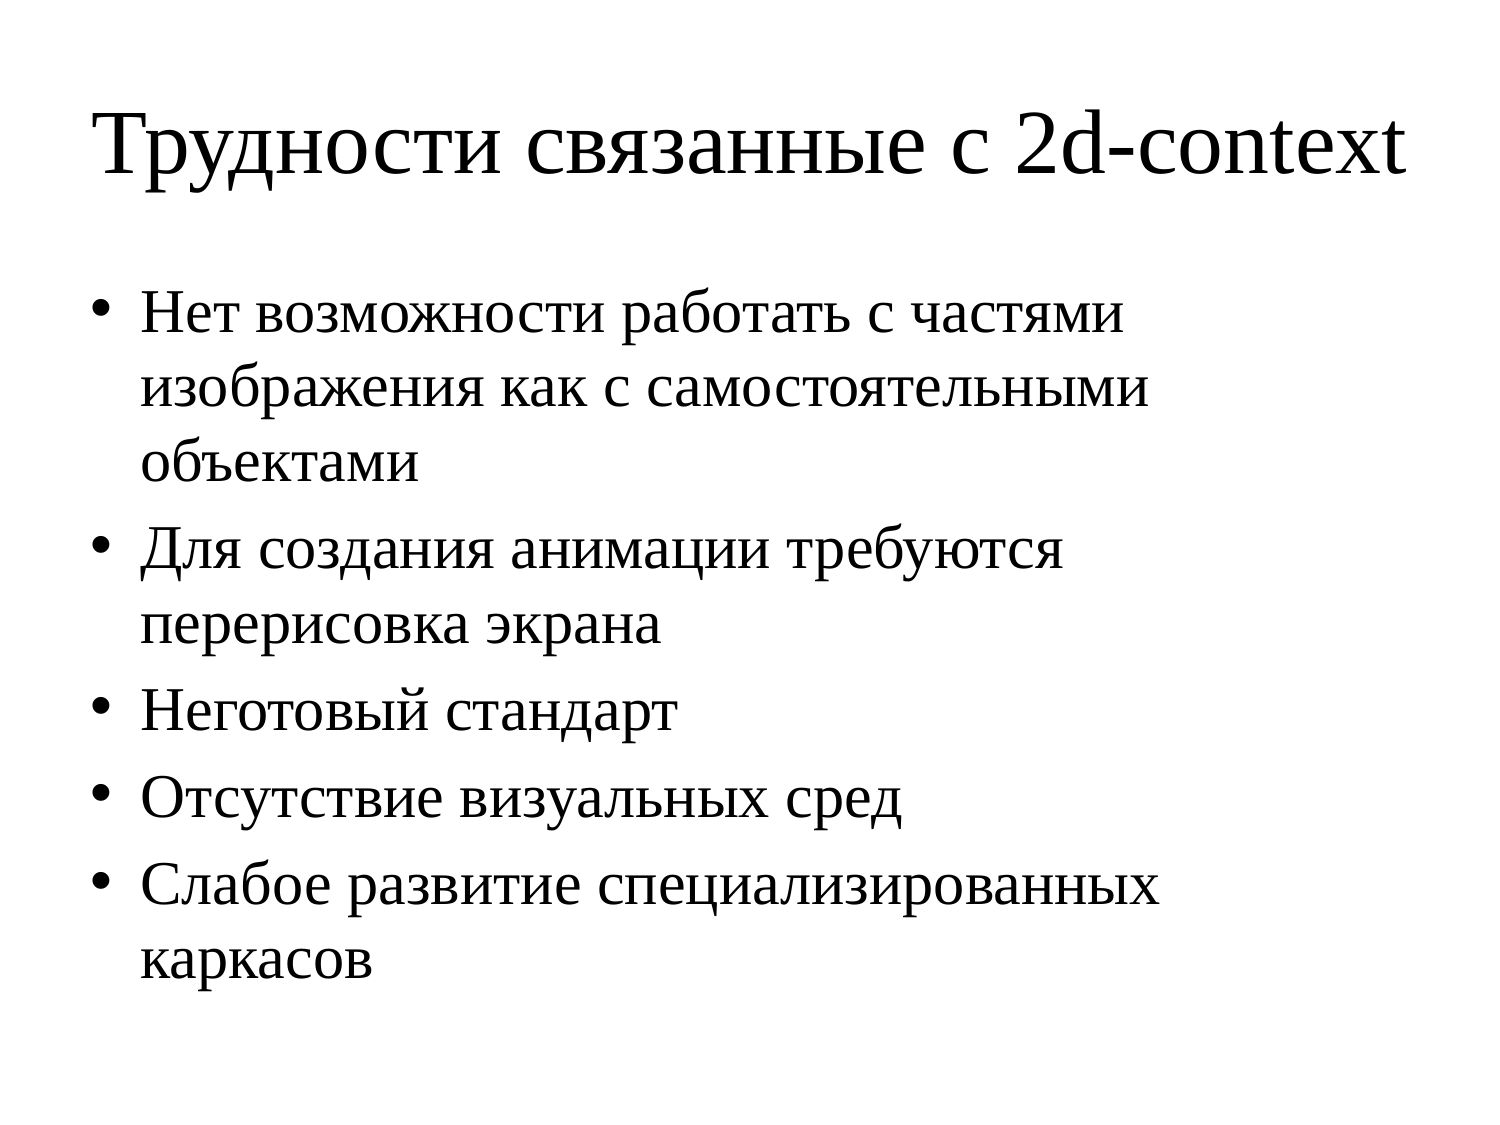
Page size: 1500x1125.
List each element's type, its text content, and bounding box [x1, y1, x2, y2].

title Трудности связанные с 2d-context [75, 42, 1425, 231]
list Нет возможности работать с частями изображения как с самостоятельными объектами Для создания анимации требуются перерисовка экрана Неготовый стандарт Отсутствие визуальных сред Слабое развитие специализированных каркасов [75, 262, 1425, 1005]
